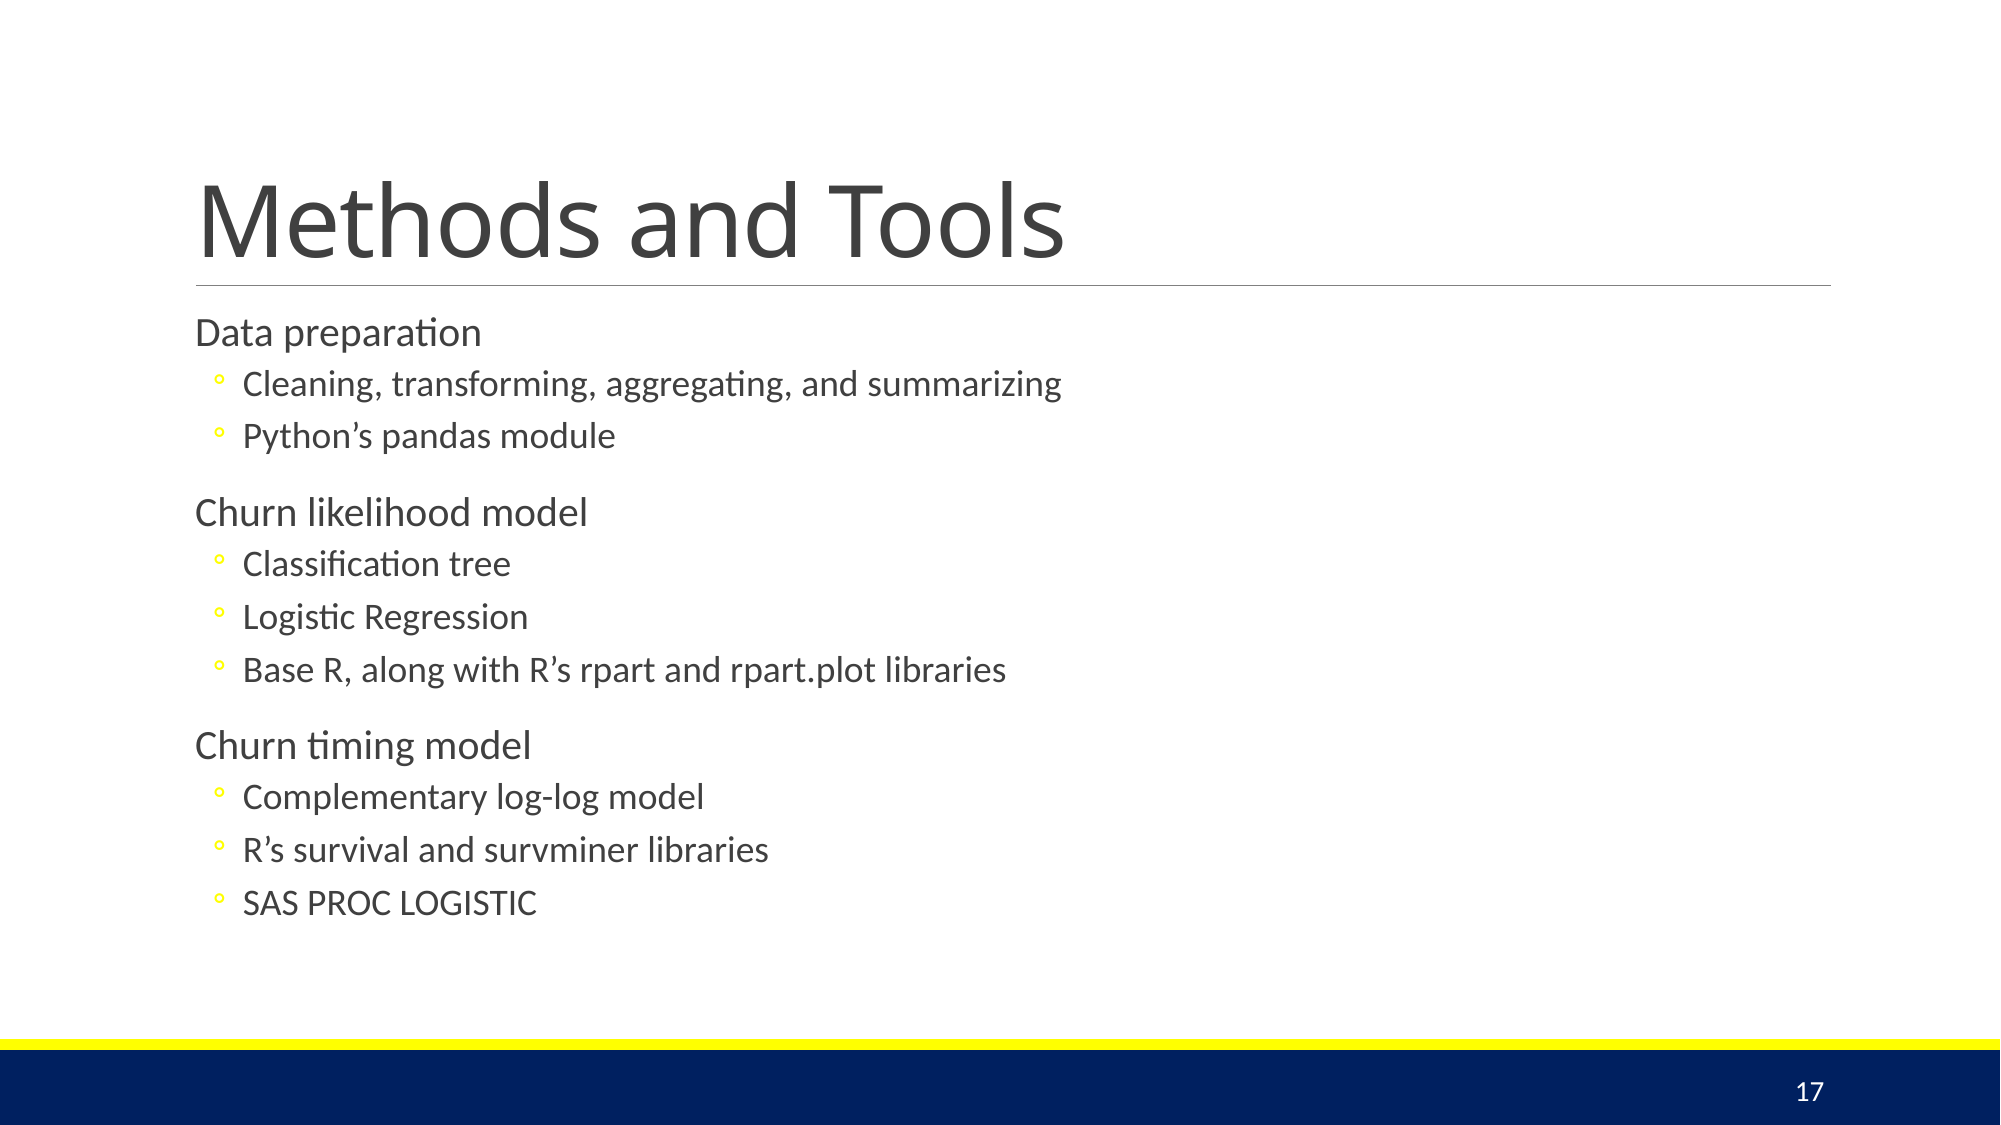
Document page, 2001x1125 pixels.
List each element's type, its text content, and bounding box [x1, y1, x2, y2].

slide_number 17 [1624, 1059, 1840, 1120]
list Data preparation Cleaning, transforming, aggregating, and summarizing Python’s pandas module Churn likelihood model Classification tree Logistic Regression Base R, along with R’s rpart and rpart.plot libraries Churn timing model Complementary log-log model R’s survival and survminer libraries SAS PROC LOGISTIC [180, 302, 1830, 963]
title Methods and Tools [180, 47, 1830, 285]
